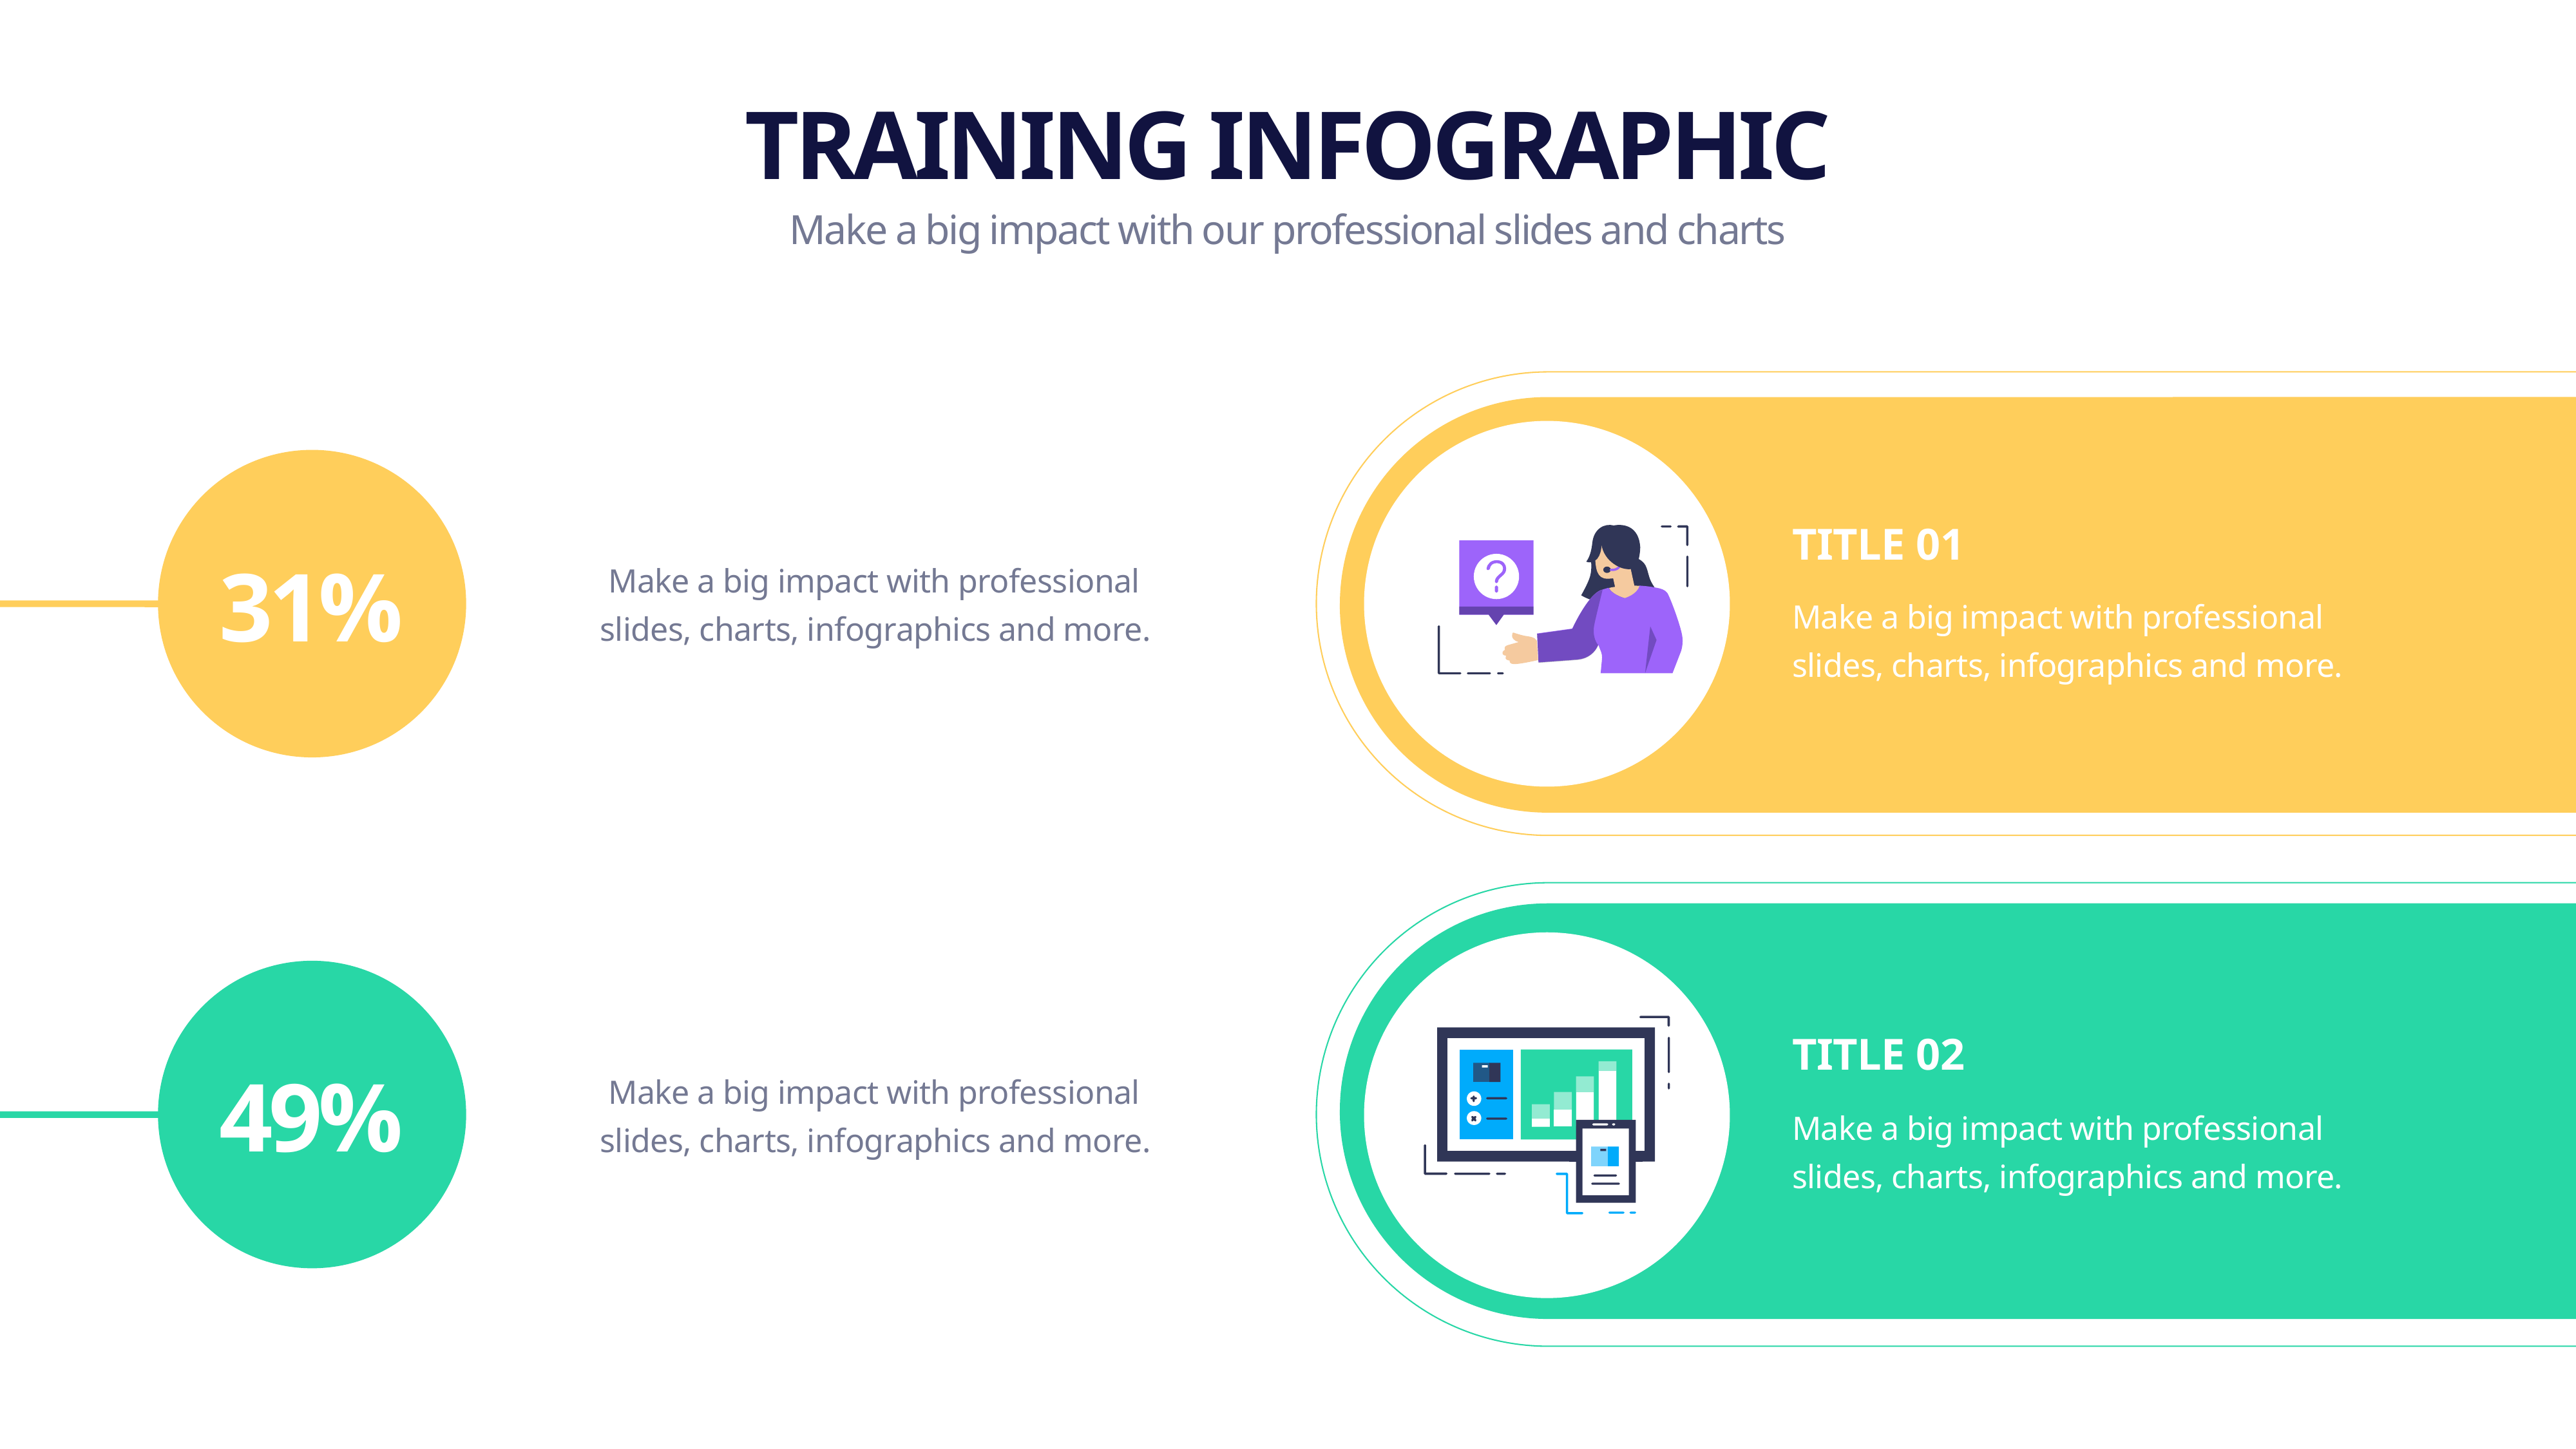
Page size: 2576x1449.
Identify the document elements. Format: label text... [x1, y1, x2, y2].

text_box Make a big impact with professional slides, charts, infographics and more. [590, 1057, 1223, 1164]
text_box 49% [190, 1053, 432, 1176]
text_box [1339, 396, 2576, 813]
text_box TITLE 02 [1782, 1022, 2416, 1084]
text_box 31% [190, 542, 432, 665]
text_box [1364, 932, 1730, 1298]
text_box [1364, 421, 1730, 787]
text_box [1437, 519, 1689, 675]
text_box Make a big impact with professional slides, charts, infographics and more. [590, 545, 1223, 652]
text_box TRAINING INFOGRAPHIC [160, 80, 2416, 199]
text_box [1339, 902, 2576, 1320]
text_box Make a big impact with our professional slides and charts [160, 199, 2416, 258]
text_box [1315, 371, 2576, 837]
text_box [158, 450, 466, 758]
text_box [1424, 1016, 1670, 1215]
text_box [1315, 882, 2576, 1347]
text_box [158, 960, 466, 1269]
text_box TITLE 01 [1782, 512, 2416, 574]
text_box Make a big impact with professional slides, charts, infographics and more. [1782, 582, 2416, 688]
text_box Make a big impact with professional slides, charts, infographics and more. [1782, 1094, 2416, 1200]
